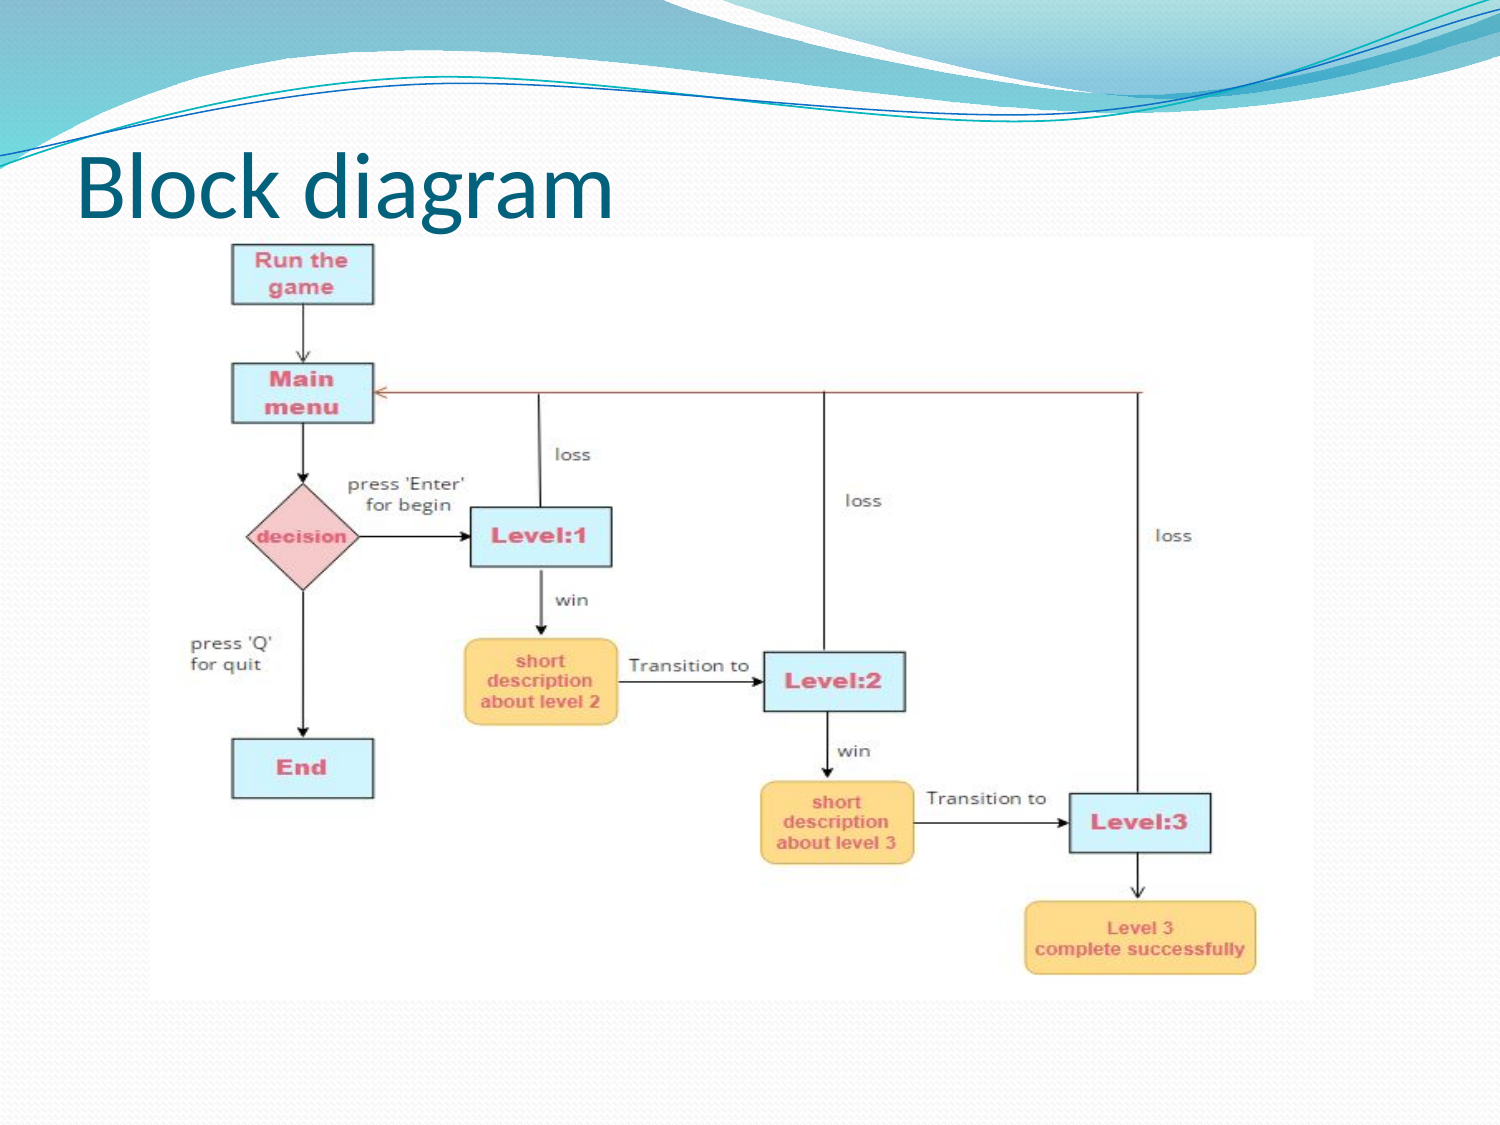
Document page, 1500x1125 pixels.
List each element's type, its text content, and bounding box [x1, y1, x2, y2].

title Block diagram [75, 115, 1425, 238]
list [149, 237, 1313, 1001]
